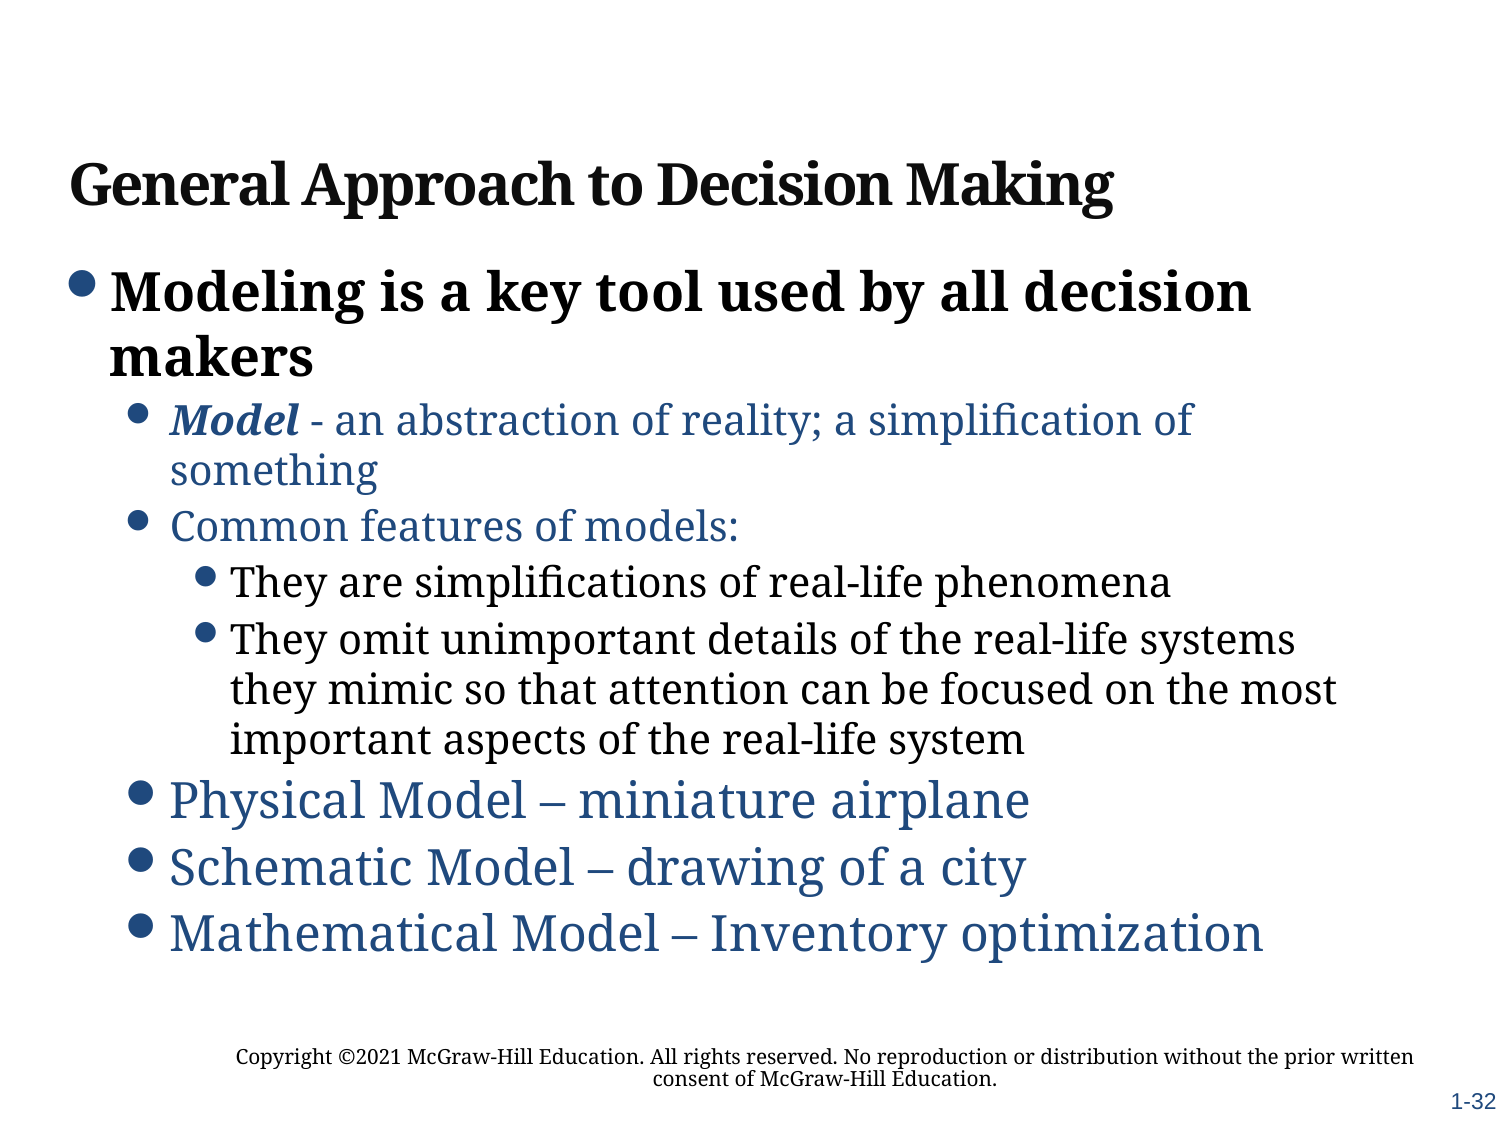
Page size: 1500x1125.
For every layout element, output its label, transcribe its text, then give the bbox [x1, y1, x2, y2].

title General Approach to Decision Making [53, 24, 1404, 225]
text_box Copyright ©2021 McGraw-Hill Education. All rights reserved. No reproduction or distribution without the prior written consent of McGraw-Hill Education. [200, 1039, 1450, 1099]
text_box 1-32 [1425, 1082, 1500, 1125]
list Modeling is a key tool used by all decision makers Model - an abstraction of reality; a simplification of something Common features of models: They are simplifications of real-life phenomena They omit unimportant details of the real-life systems they mimic so that attention can be focused on the most important aspects of the real-life system Physical Model – miniature airplane Schematic Model – drawing of a city Mathematical Model – Inventory optimization [50, 249, 1400, 1000]
